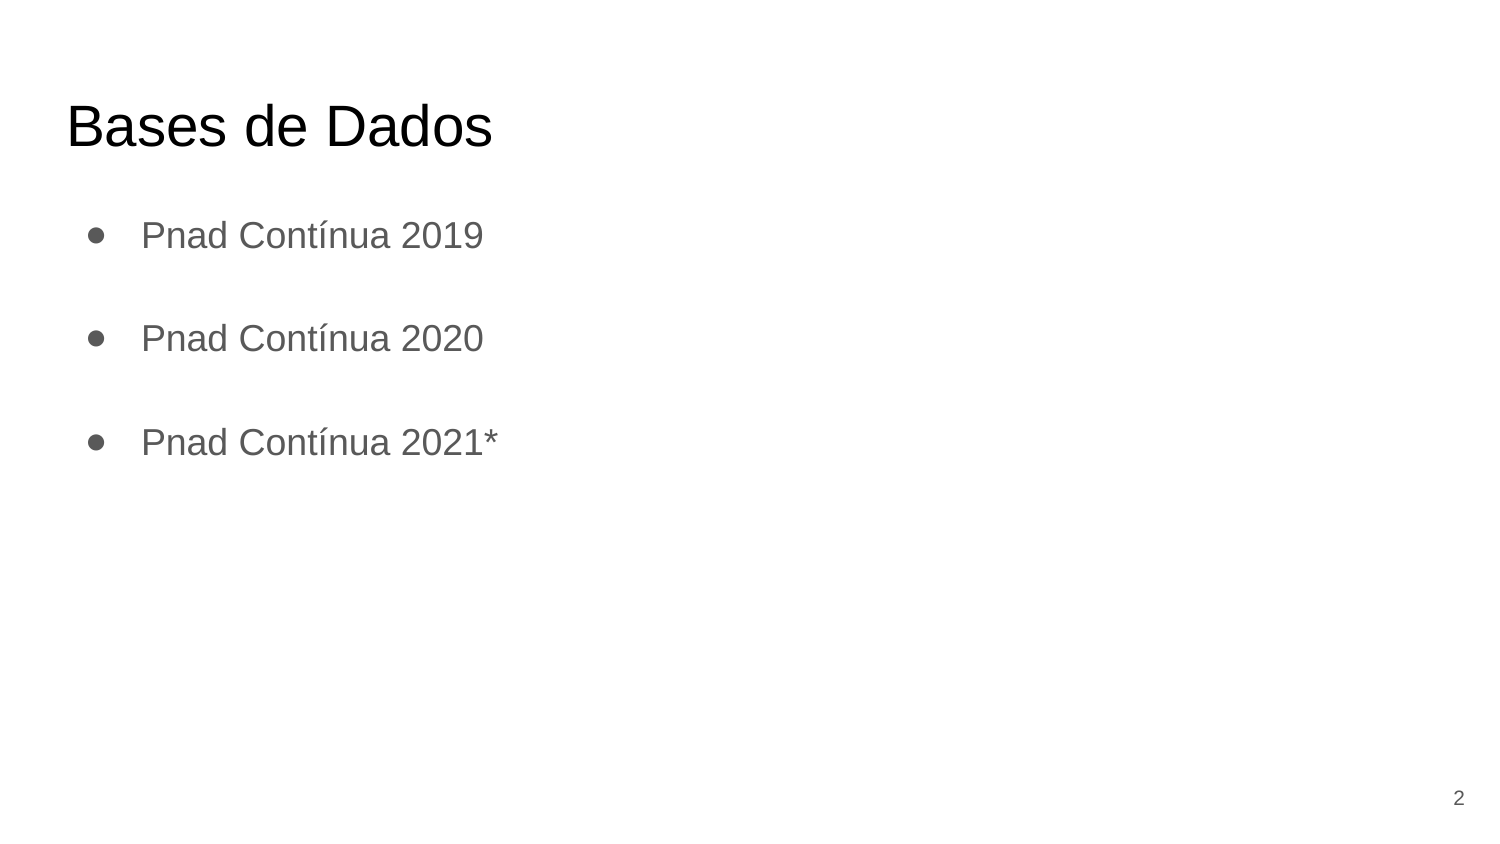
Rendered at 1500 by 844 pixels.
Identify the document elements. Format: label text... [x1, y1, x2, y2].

slide_number ‹#› [1389, 764, 1480, 830]
title Bases de Dados [51, 72, 1449, 167]
list Pnad Contínua 2019 Pnad Contínua 2020 Pnad Contínua 2021* [51, 189, 1449, 750]
